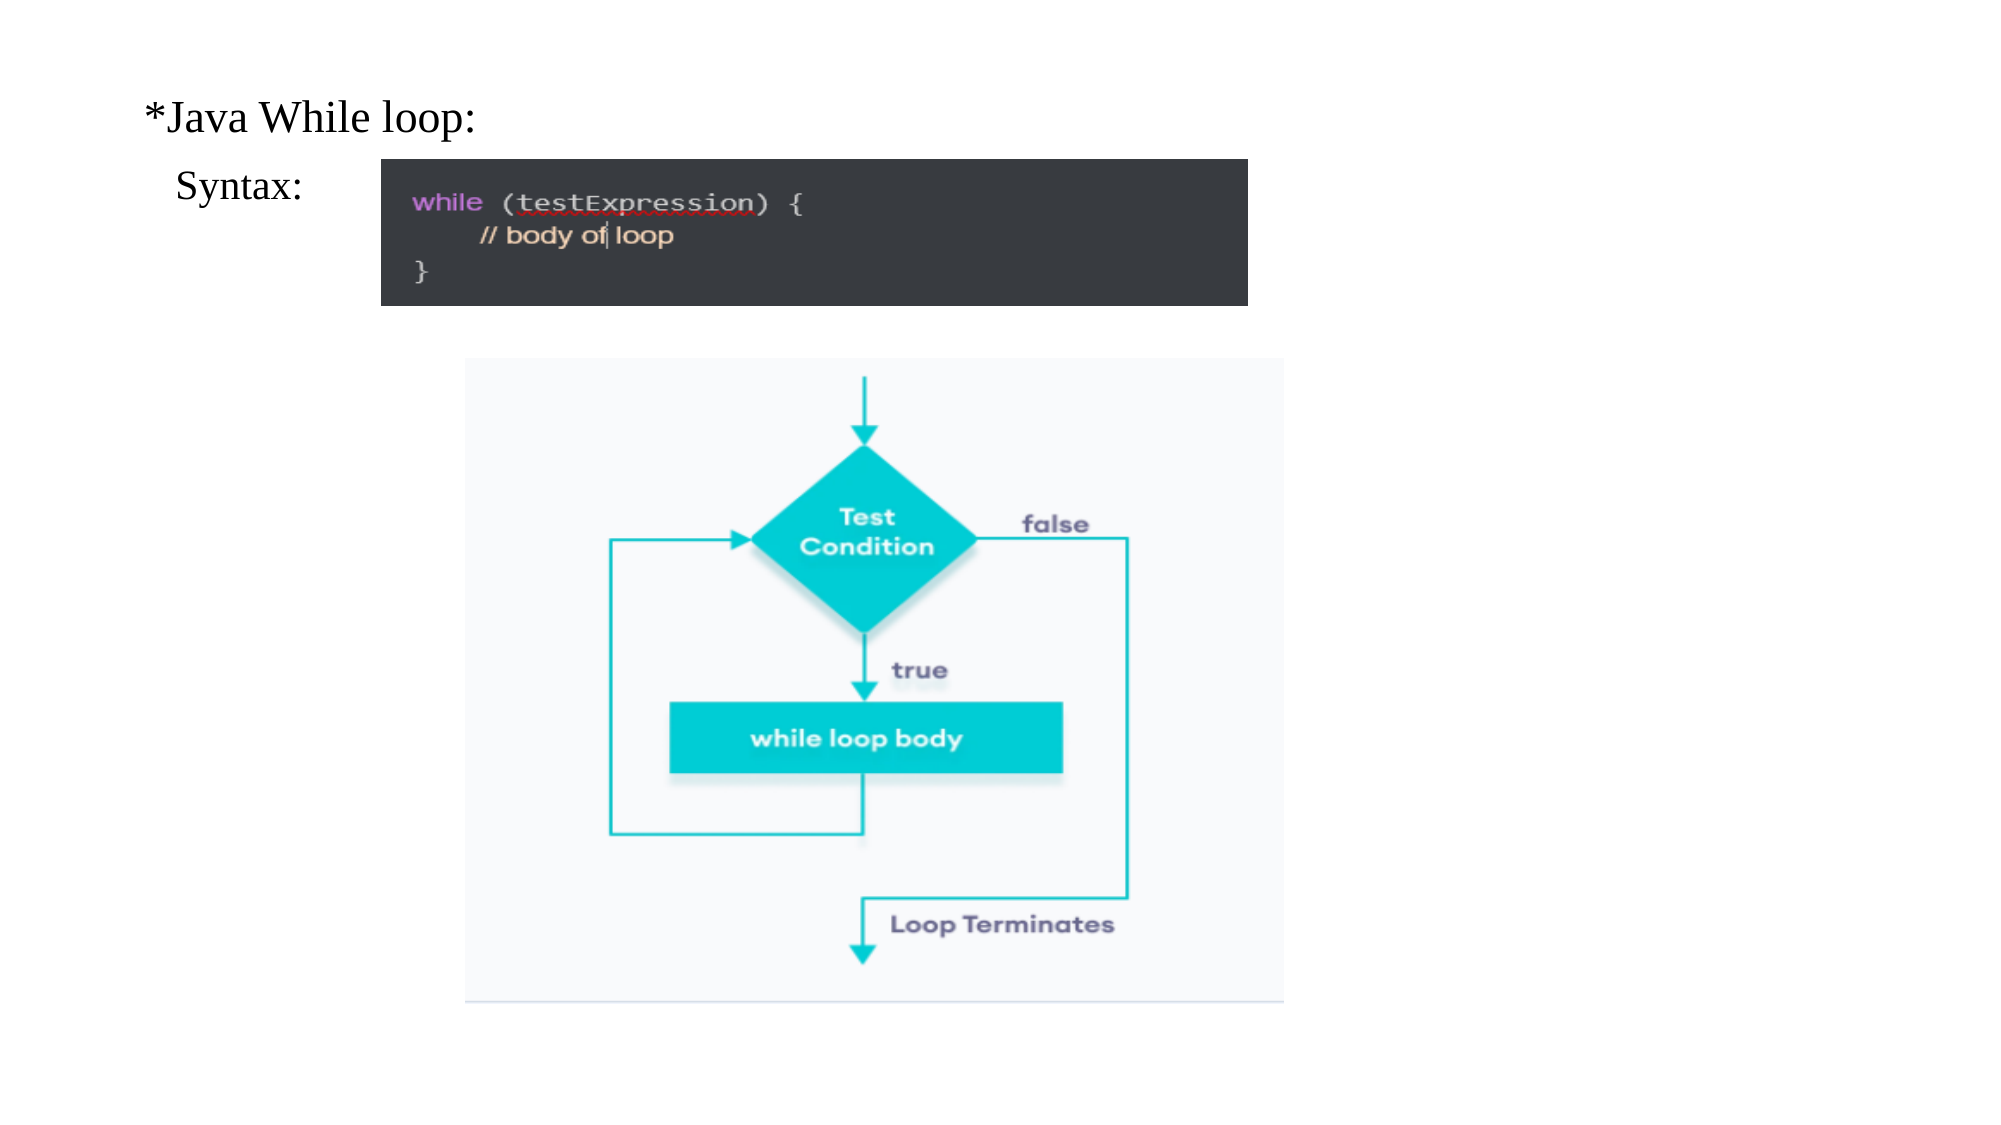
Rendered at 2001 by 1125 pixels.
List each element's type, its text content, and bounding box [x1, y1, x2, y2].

picture [464, 358, 1285, 1004]
list *Java While loop: Syntax: [128, 85, 1860, 1029]
picture [380, 159, 1249, 306]
